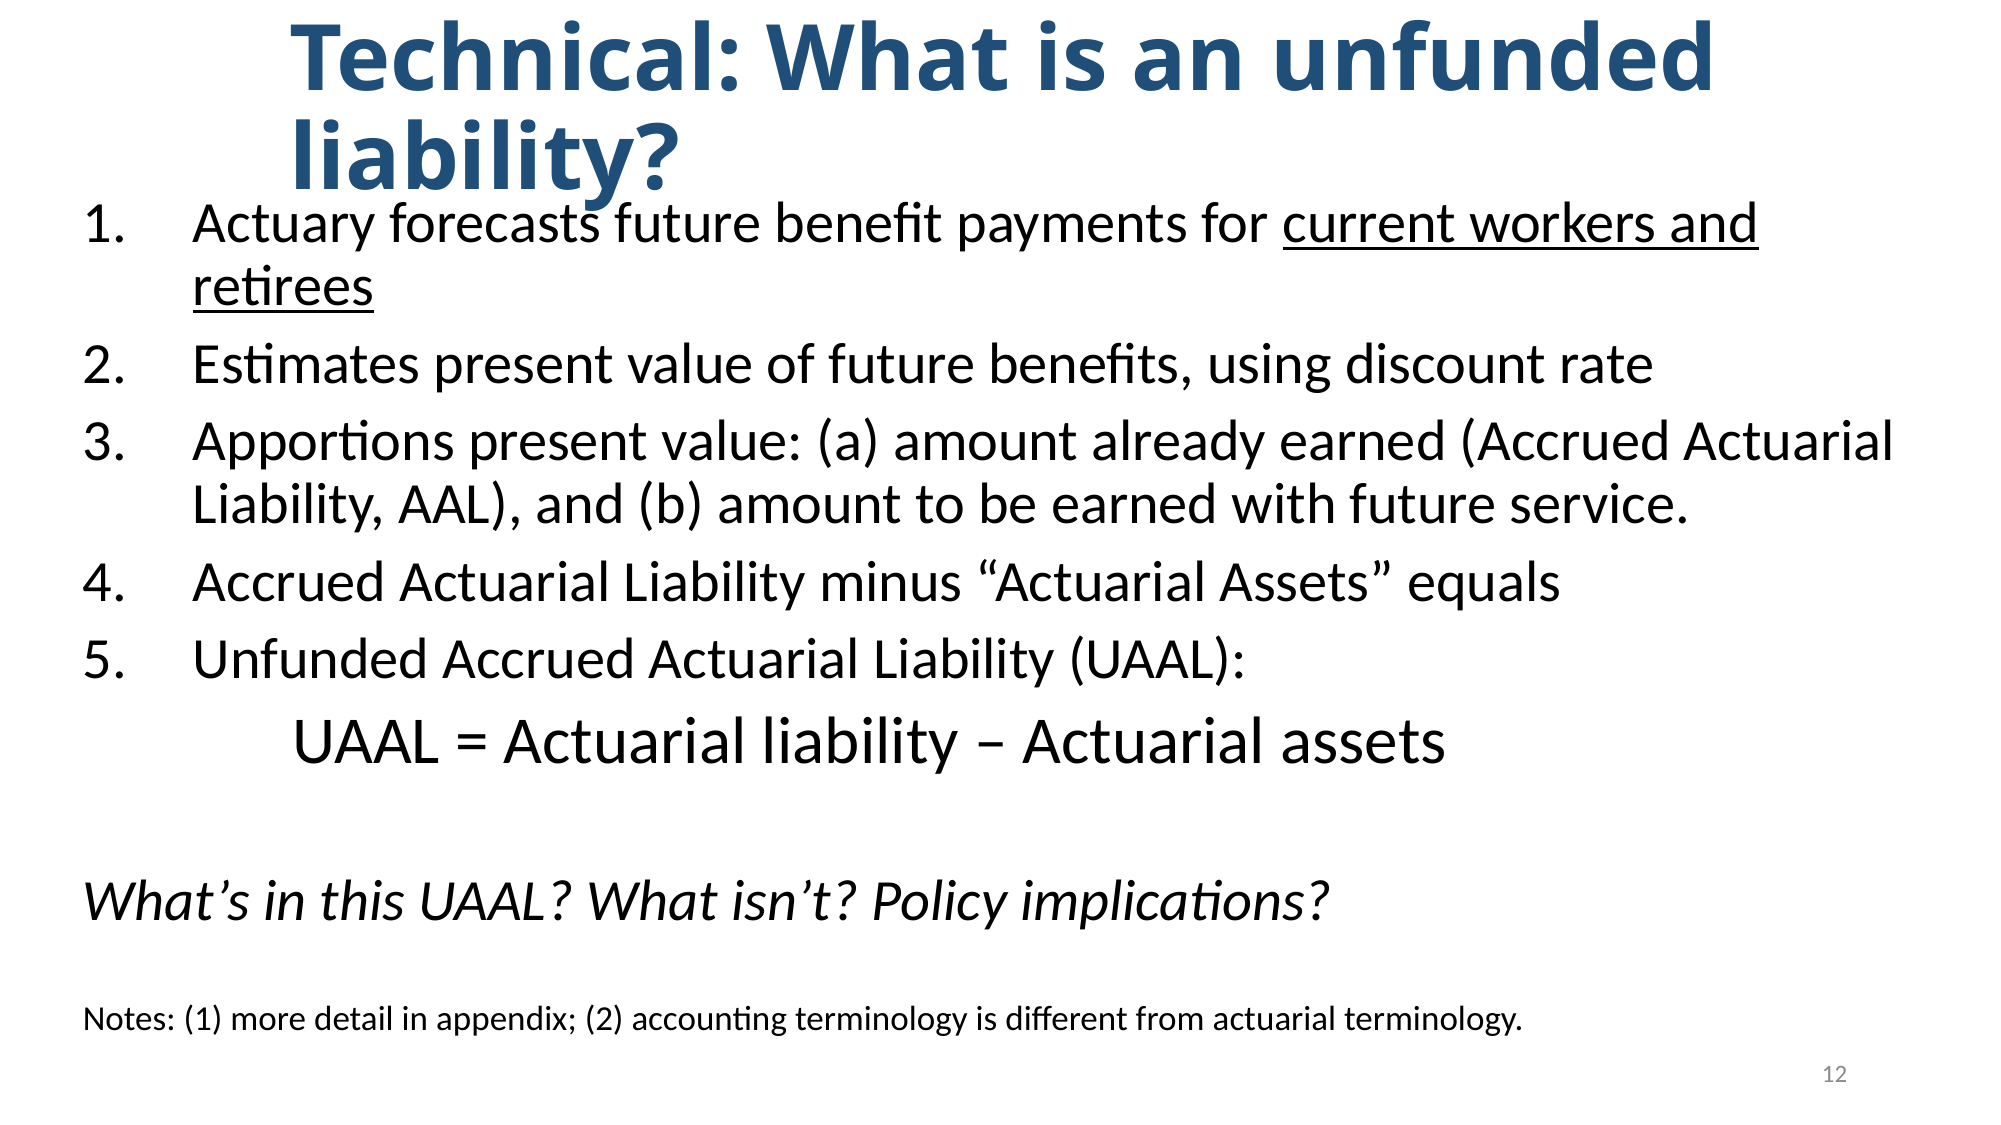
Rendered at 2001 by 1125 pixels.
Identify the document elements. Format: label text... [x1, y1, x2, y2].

list Actuary forecasts future benefit payments for current workers and retirees Estimates present value of future benefits, using discount rate Apportions present value: (a) amount already earned (Accrued Actuarial Liability, AAL), and (b) amount to be earned with future service. Accrued Actuarial Liability minus “Actuarial Assets” equals Unfunded Accrued Actuarial Liability (UAAL): UAAL = Actuarial liability – Actuarial assets What’s in this UAAL? What isn’t? Policy implications? Notes: (1) more detail in appendix; (2) accounting terminology is different from actuarial terminology. [67, 185, 1933, 1111]
title Technical: What is an unfunded liability? [67, 1, 1941, 219]
slide_number 12 [1412, 1042, 1863, 1103]
